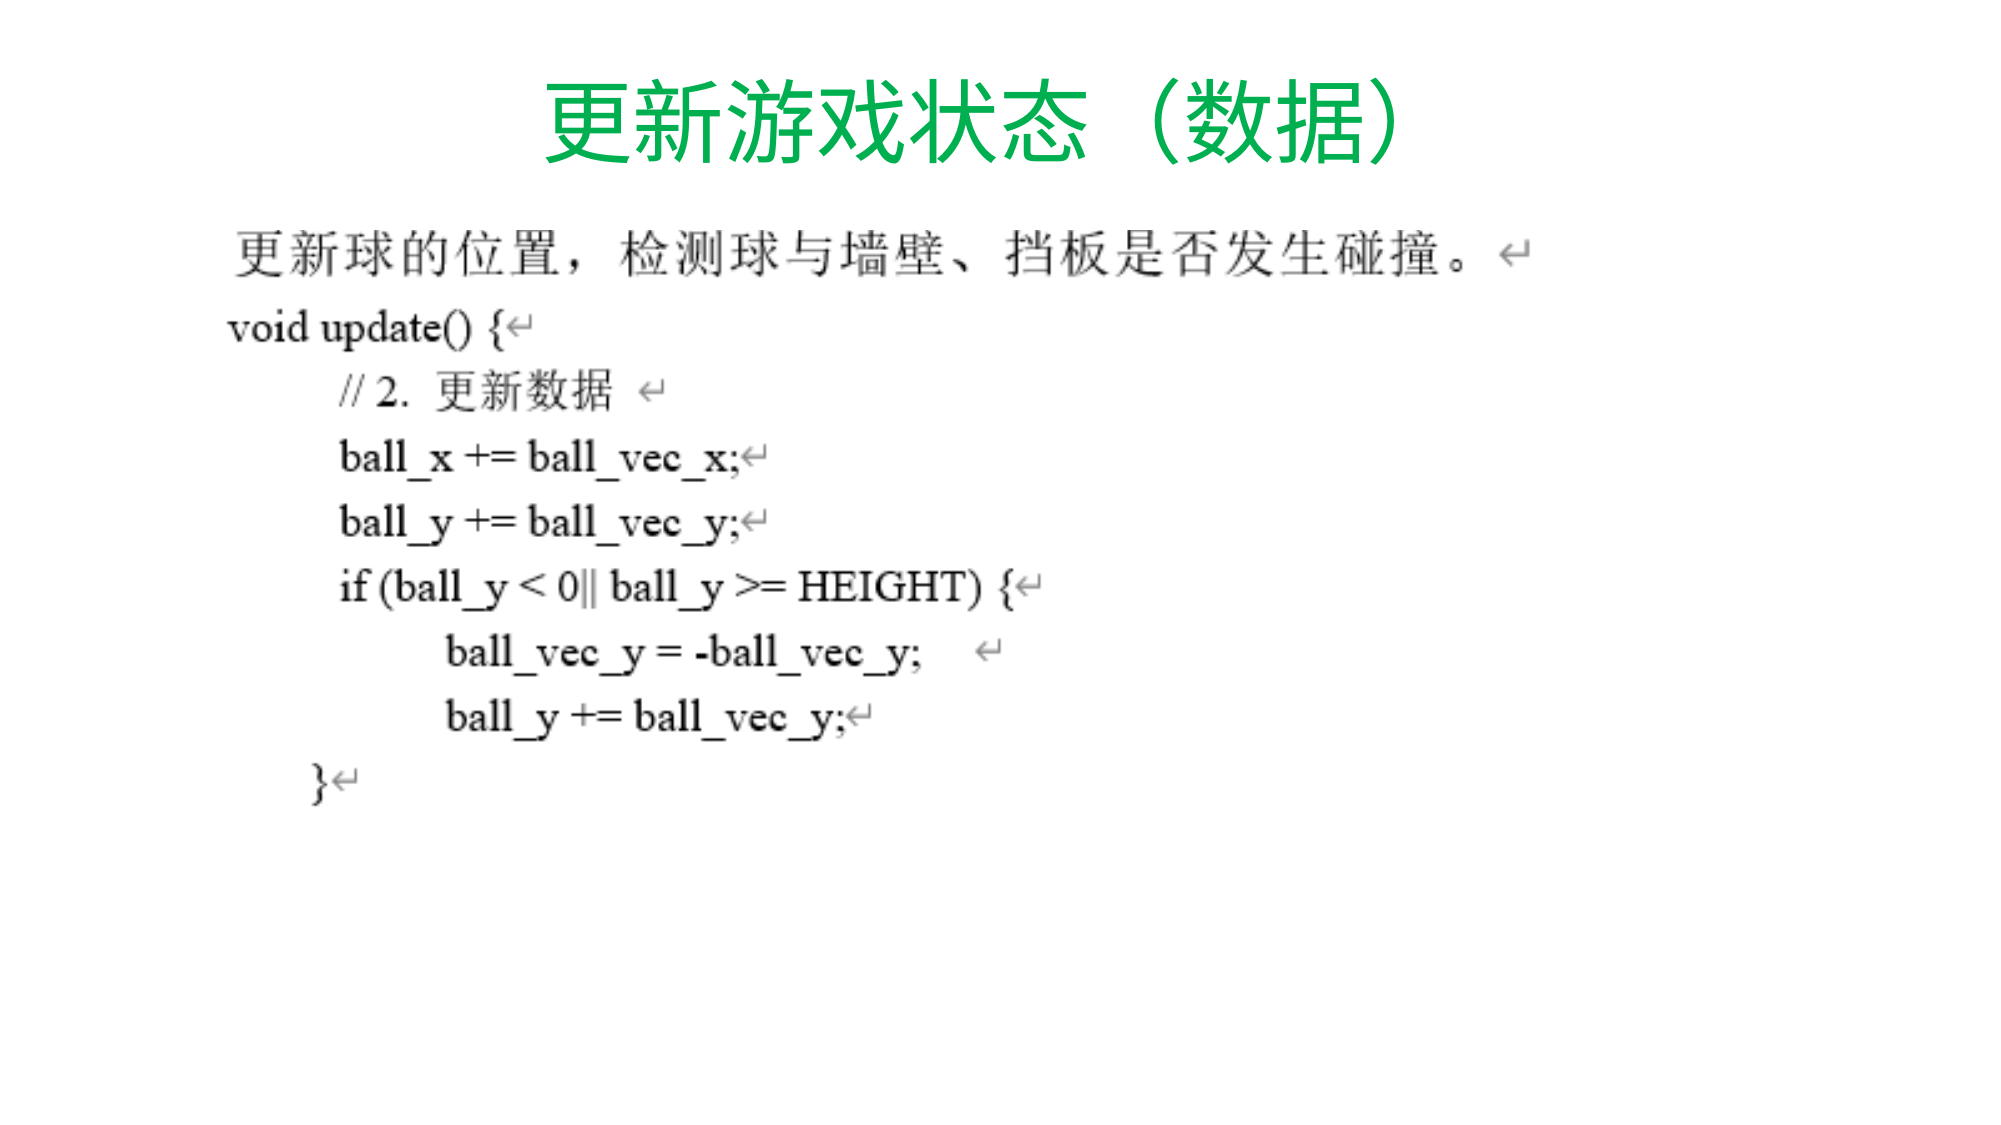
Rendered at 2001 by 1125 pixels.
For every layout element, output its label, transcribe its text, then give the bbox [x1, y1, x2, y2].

title 更新游戏状态（数据） [137, 59, 1863, 195]
picture [193, 230, 1585, 819]
